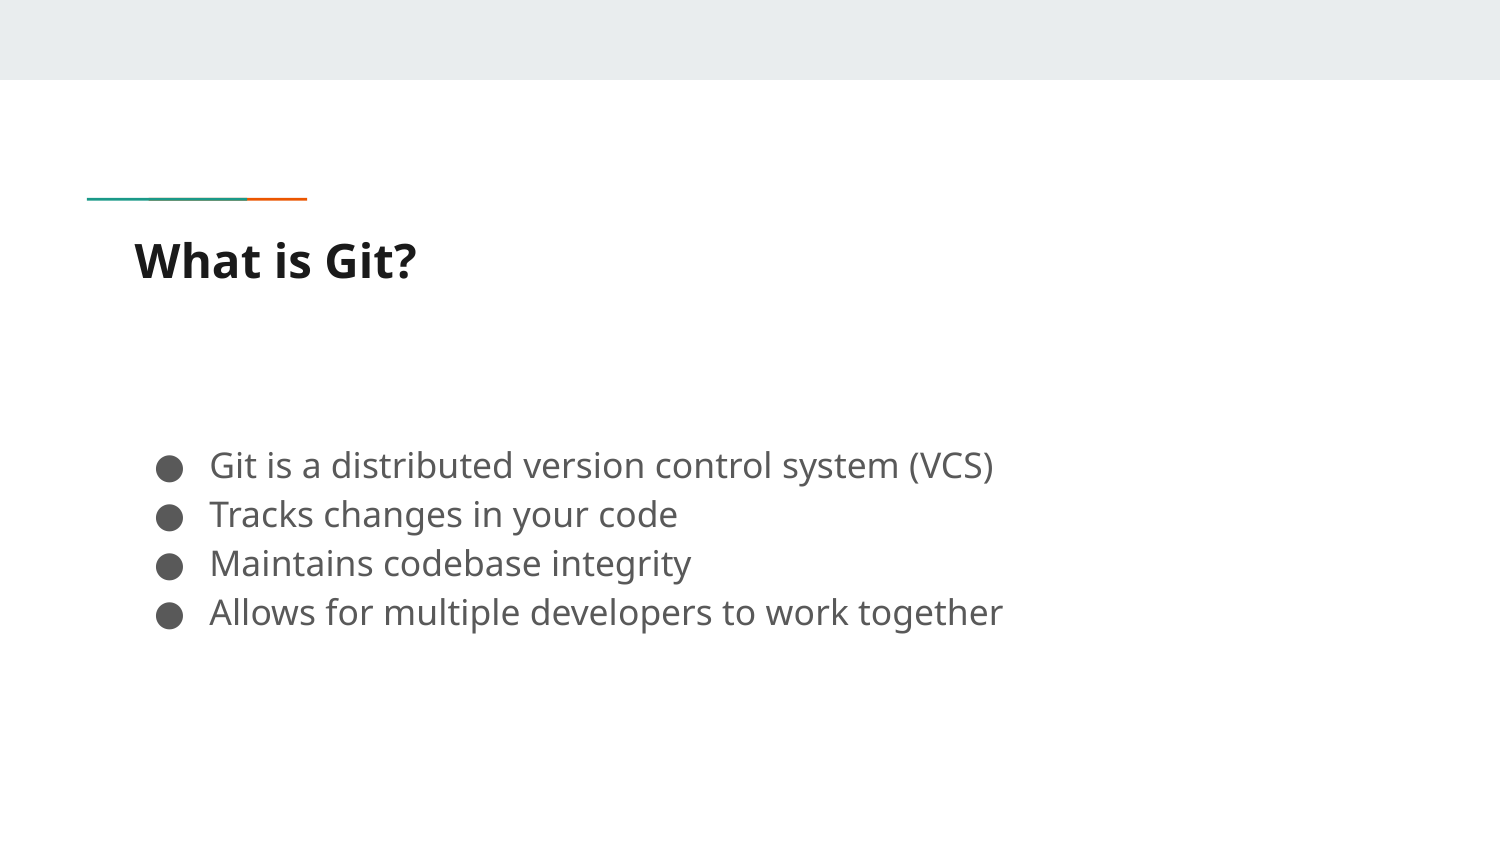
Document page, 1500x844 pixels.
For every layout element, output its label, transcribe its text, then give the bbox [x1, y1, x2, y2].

list Git is a distributed version control system (VCS) Tracks changes in your code Maintains codebase integrity Allows for multiple developers to work together [119, 421, 1381, 669]
title What is Git? [119, 216, 1381, 305]
